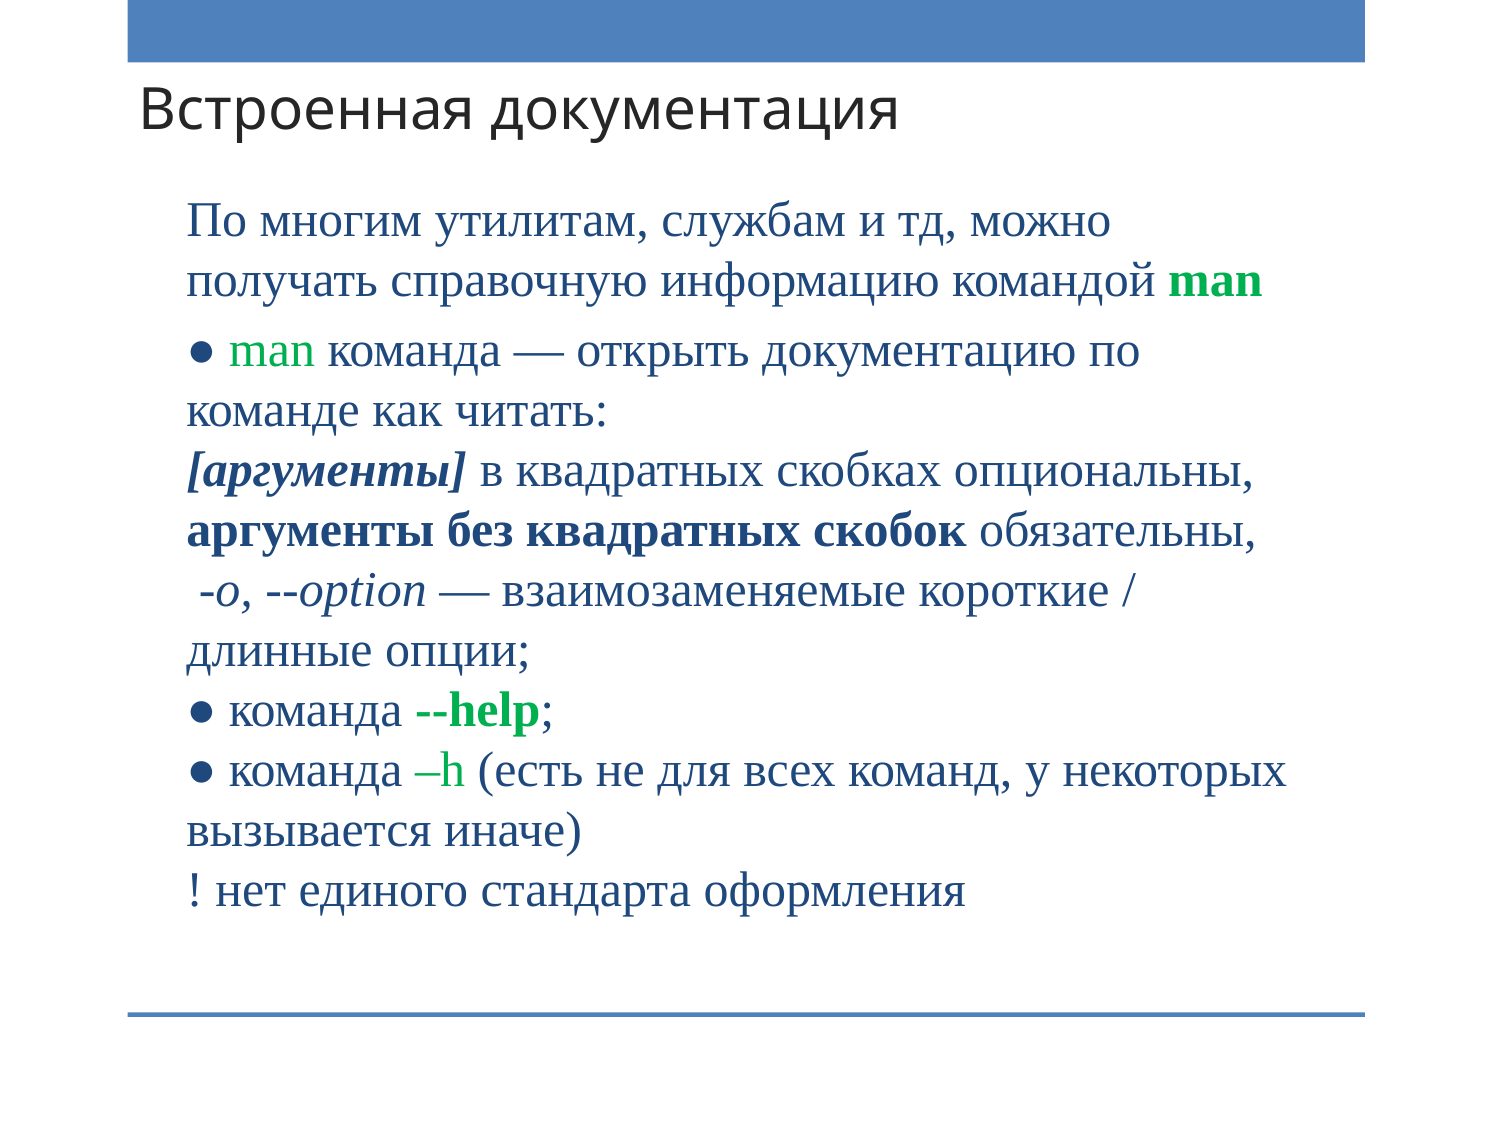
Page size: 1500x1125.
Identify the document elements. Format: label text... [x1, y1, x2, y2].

title Встроенная документация [123, 0, 1376, 150]
subtitle По многим утилитам, службам и тд, можно получать справочную информацию командой man ● man команда — открыть документацию по команде как читать: [аргументы] в квадратных скобках опциональны, аргументы без квадратных скобок обязательны, -o, --option — взаимозаменяемые короткие / длинные опции; ● команда --help; ● команда –h (eсть не для всех команд, у некоторых вызывается иначе) ! нет единого стандарта оформления [171, 78, 1318, 965]
